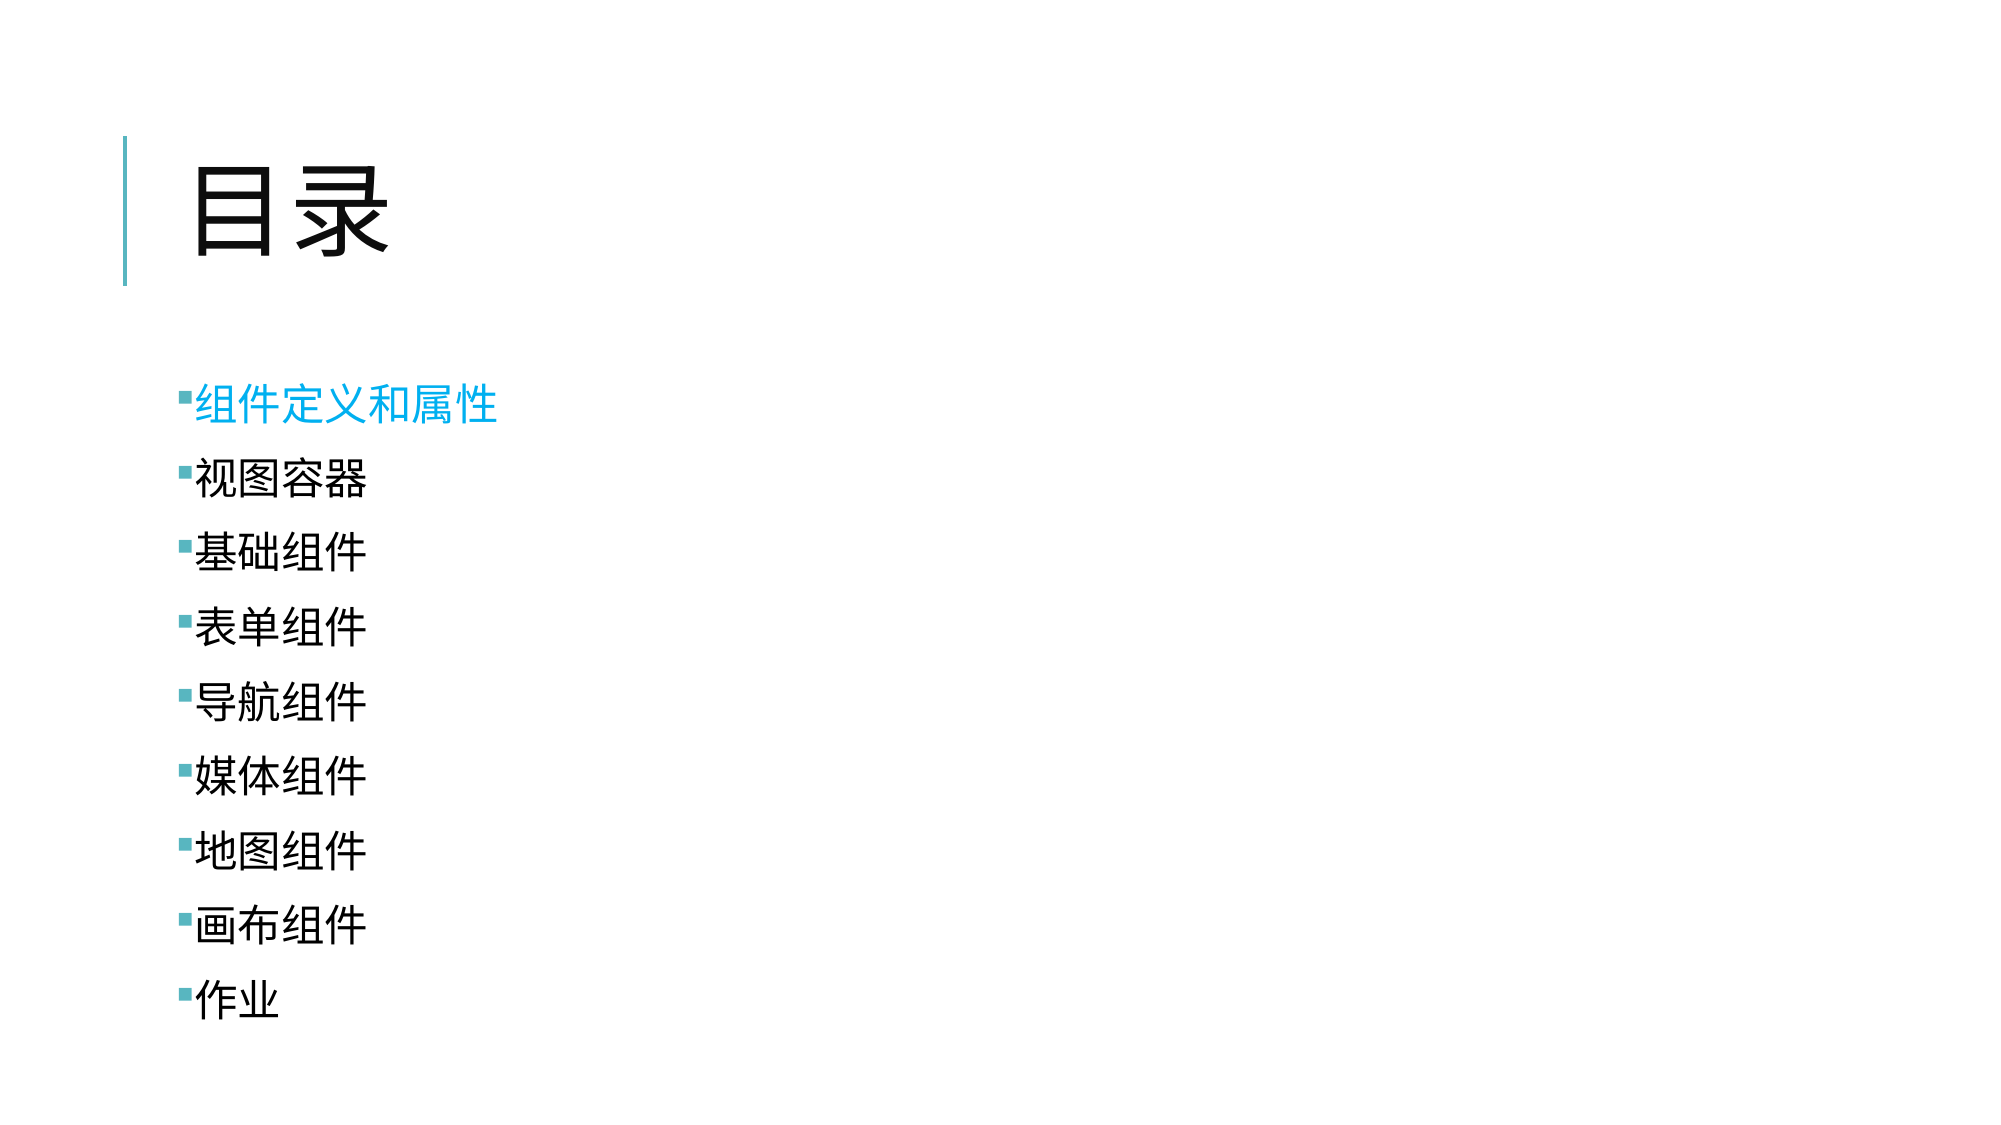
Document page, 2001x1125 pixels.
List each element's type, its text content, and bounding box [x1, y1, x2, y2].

list 组件定义和属性 视图容器 基础组件 表单组件 导航组件 媒体组件 地图组件 画布组件 作业 [168, 375, 1763, 1035]
title 目录 [168, 96, 1763, 342]
